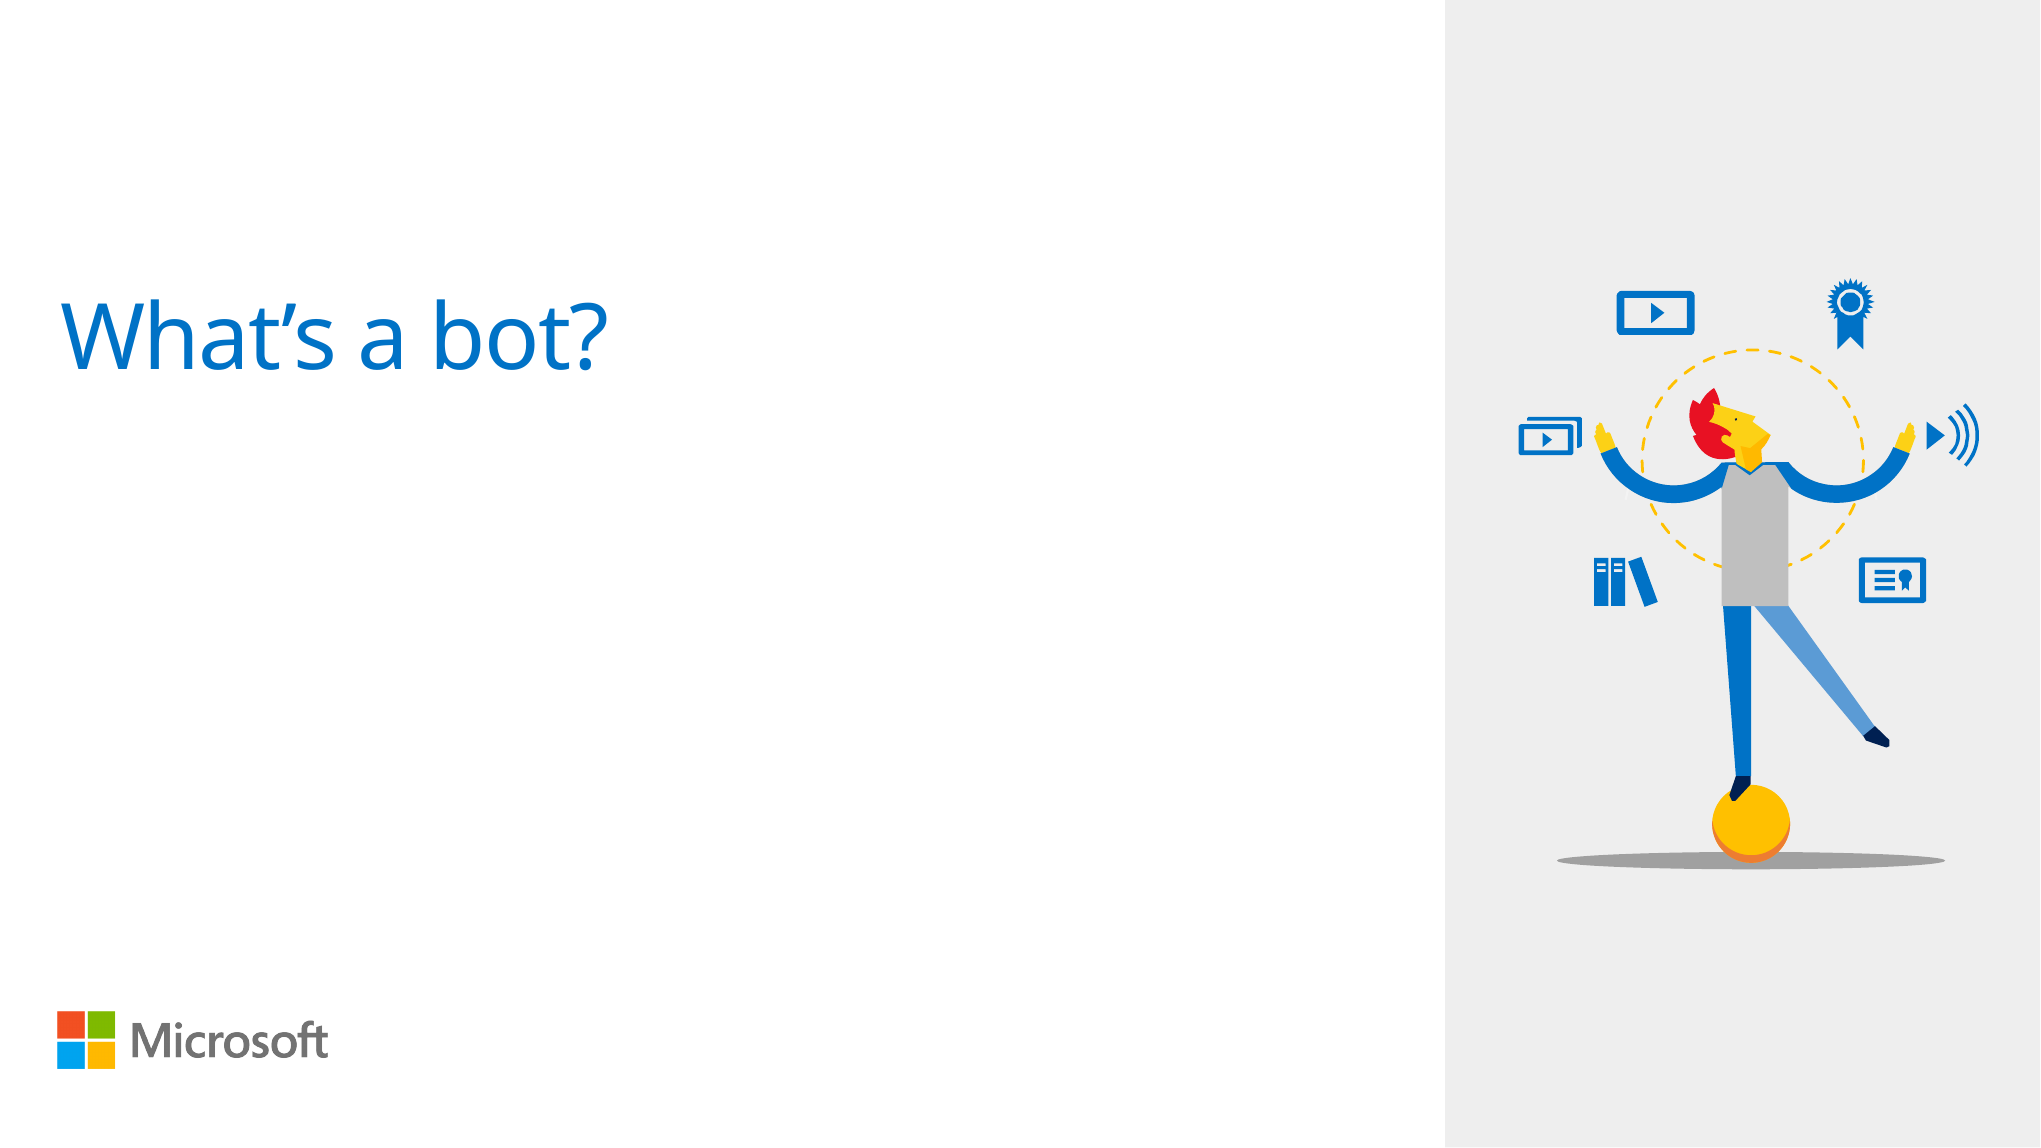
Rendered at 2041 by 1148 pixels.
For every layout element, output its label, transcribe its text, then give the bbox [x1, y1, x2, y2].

picture [57, 1011, 328, 1069]
title What’s a bot? [45, 275, 1429, 456]
